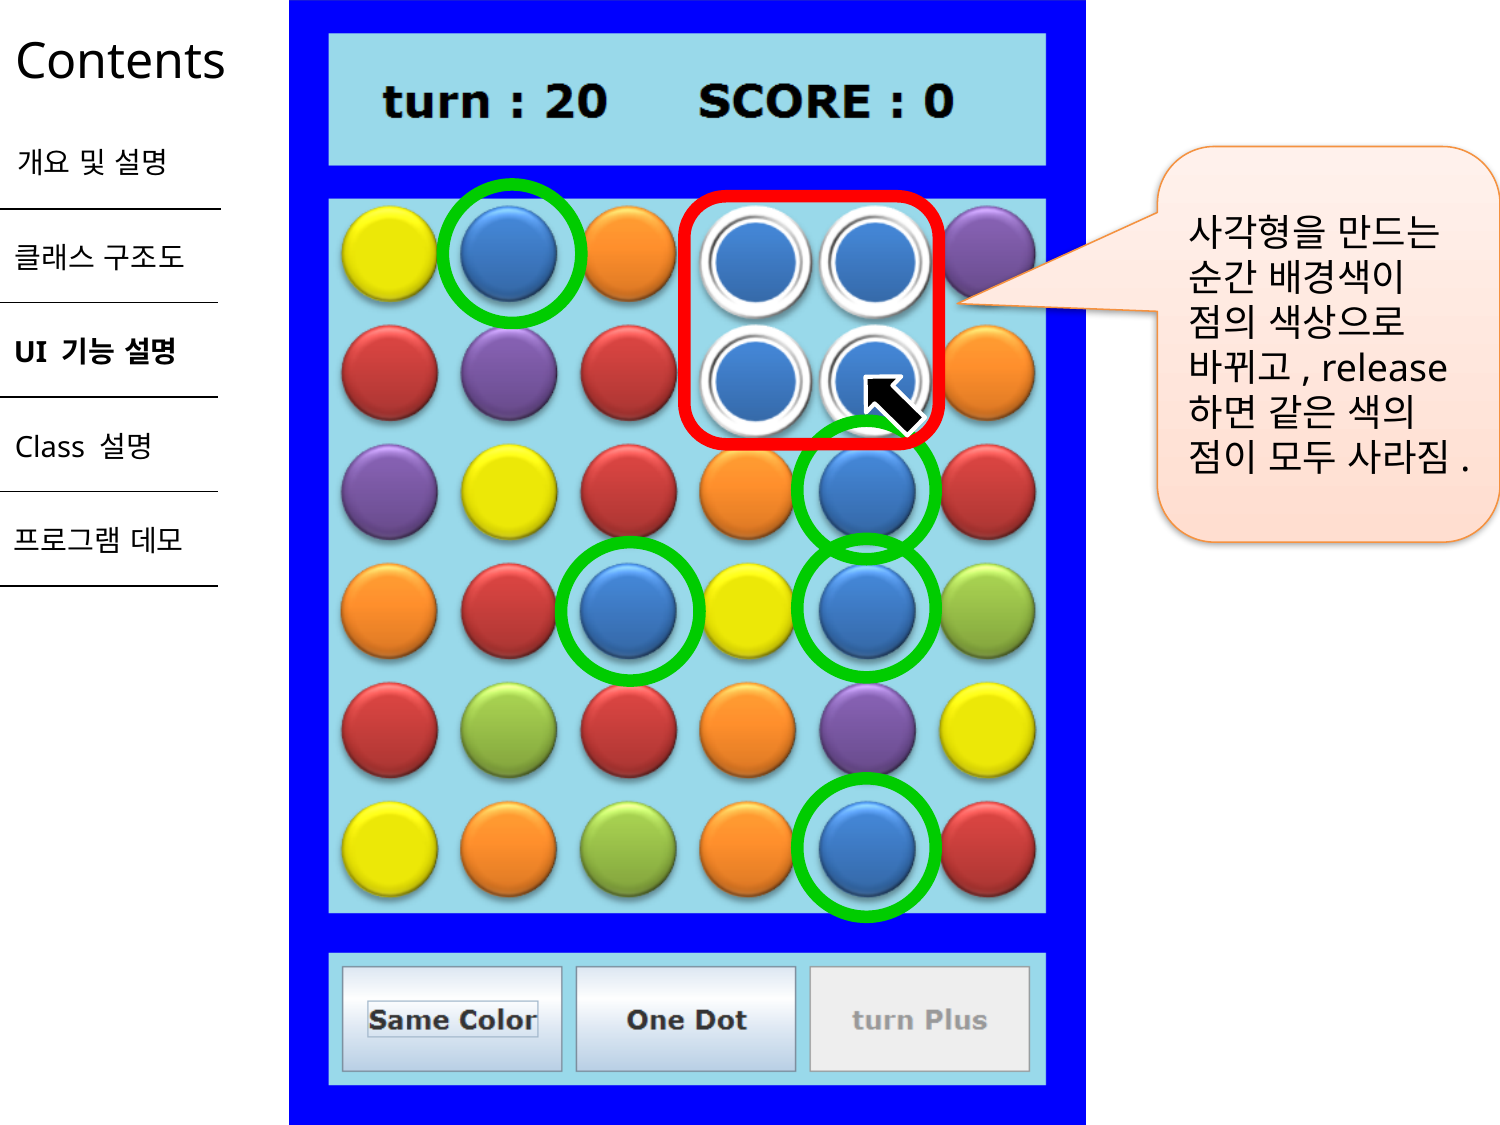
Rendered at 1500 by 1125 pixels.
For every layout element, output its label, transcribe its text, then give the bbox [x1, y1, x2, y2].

text_box 프로그램 데모 [0, 515, 224, 565]
text_box 사각형을 만드는 순간 배경색이 점의 색상으로 바뀌고, release하면 같은 색의 점이 모두 사라짐. [1090, 145, 1500, 543]
text_box 개요 및 설명 [2, 137, 221, 187]
text_box Class 설명 [0, 420, 221, 471]
text_box 클래스 구조도 [0, 231, 225, 282]
text_box UI 기능 설명 [0, 326, 221, 376]
picture [288, 0, 1087, 1125]
title Contents [0, 7, 245, 110]
